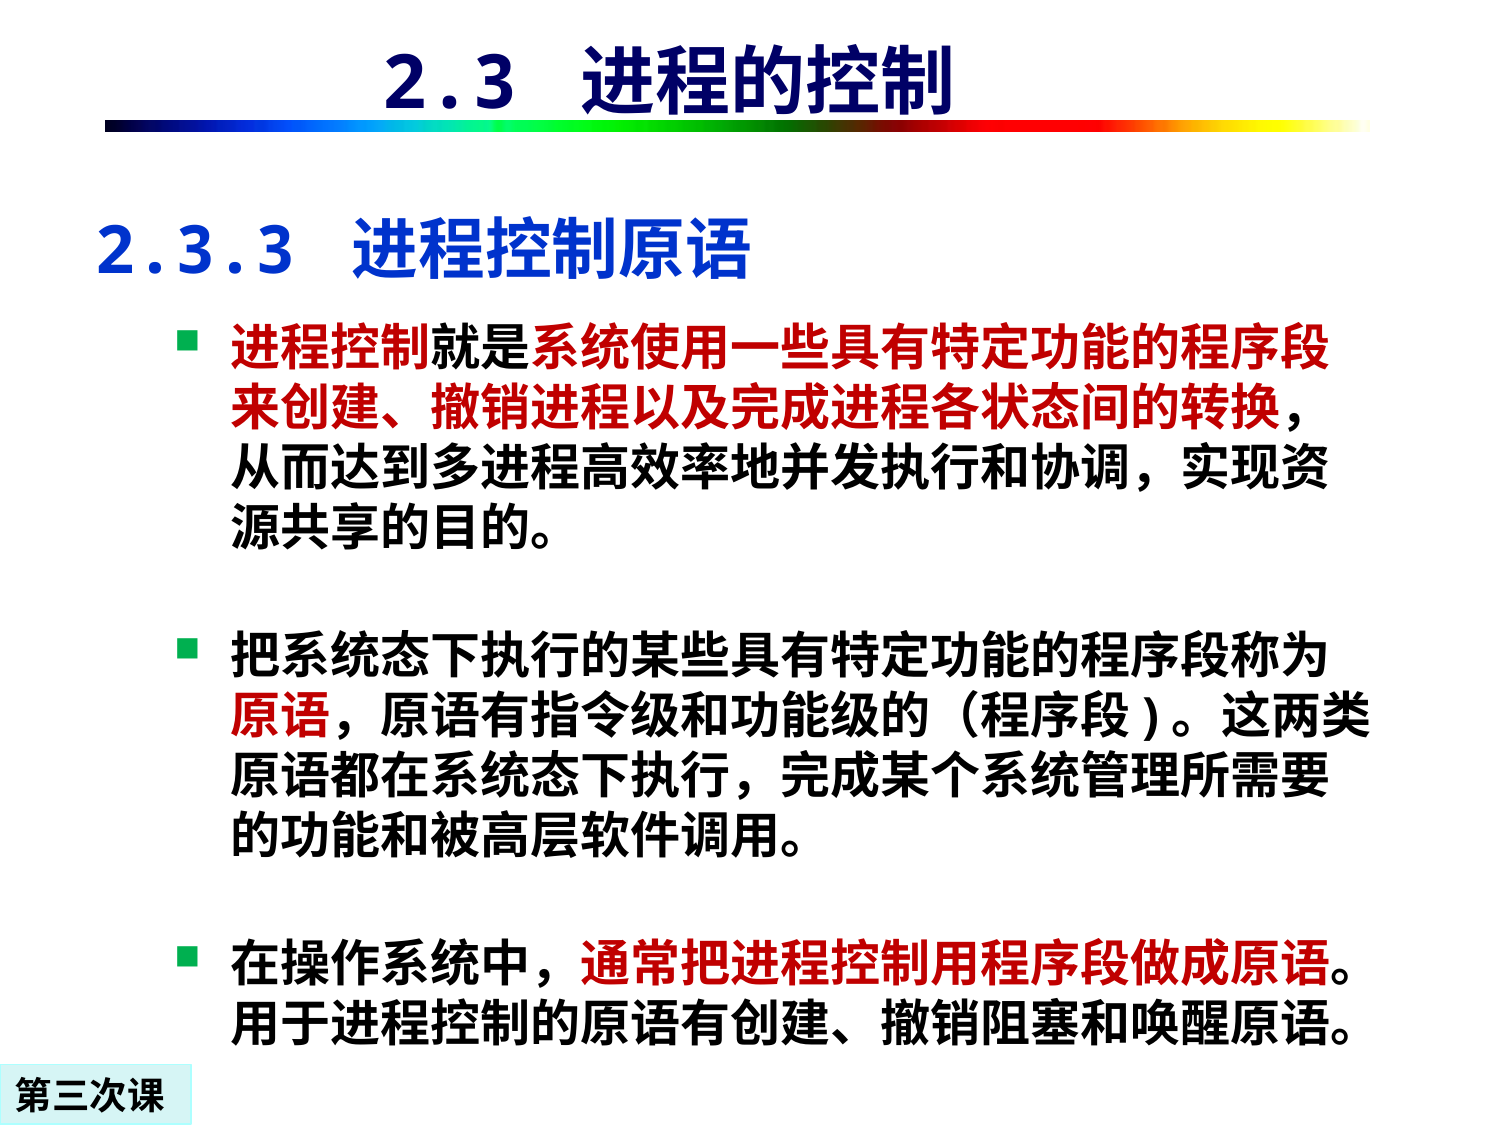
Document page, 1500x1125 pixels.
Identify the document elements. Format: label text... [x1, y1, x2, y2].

title 2.3.3 进程控制原语 [80, 187, 1281, 295]
text_box 第三次课 [0, 1064, 192, 1125]
subtitle 进程控制就是系统使用一些具有特定功能的程序段来创建、撤销进程以及完成进程各状态间的转换，从而达到多进程高效率地并发执行和协调，实现资源共享的目的。 把系统态下执行的某些具有特定功能的程序段称为原语，原语有指令级和功能级的（程序段)。这两类原语都在系统态下执行，完成某个系统管理所需要的功能和被高层软件调用。 在操作系统中，通常把进程控制用程序段做成原语。用于进程控制的原语有创建、撤销阻塞和唤醒原语。 [159, 307, 1389, 1063]
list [105, 119, 1370, 132]
text_box 2.3 进程的控制 [69, 8, 1270, 132]
